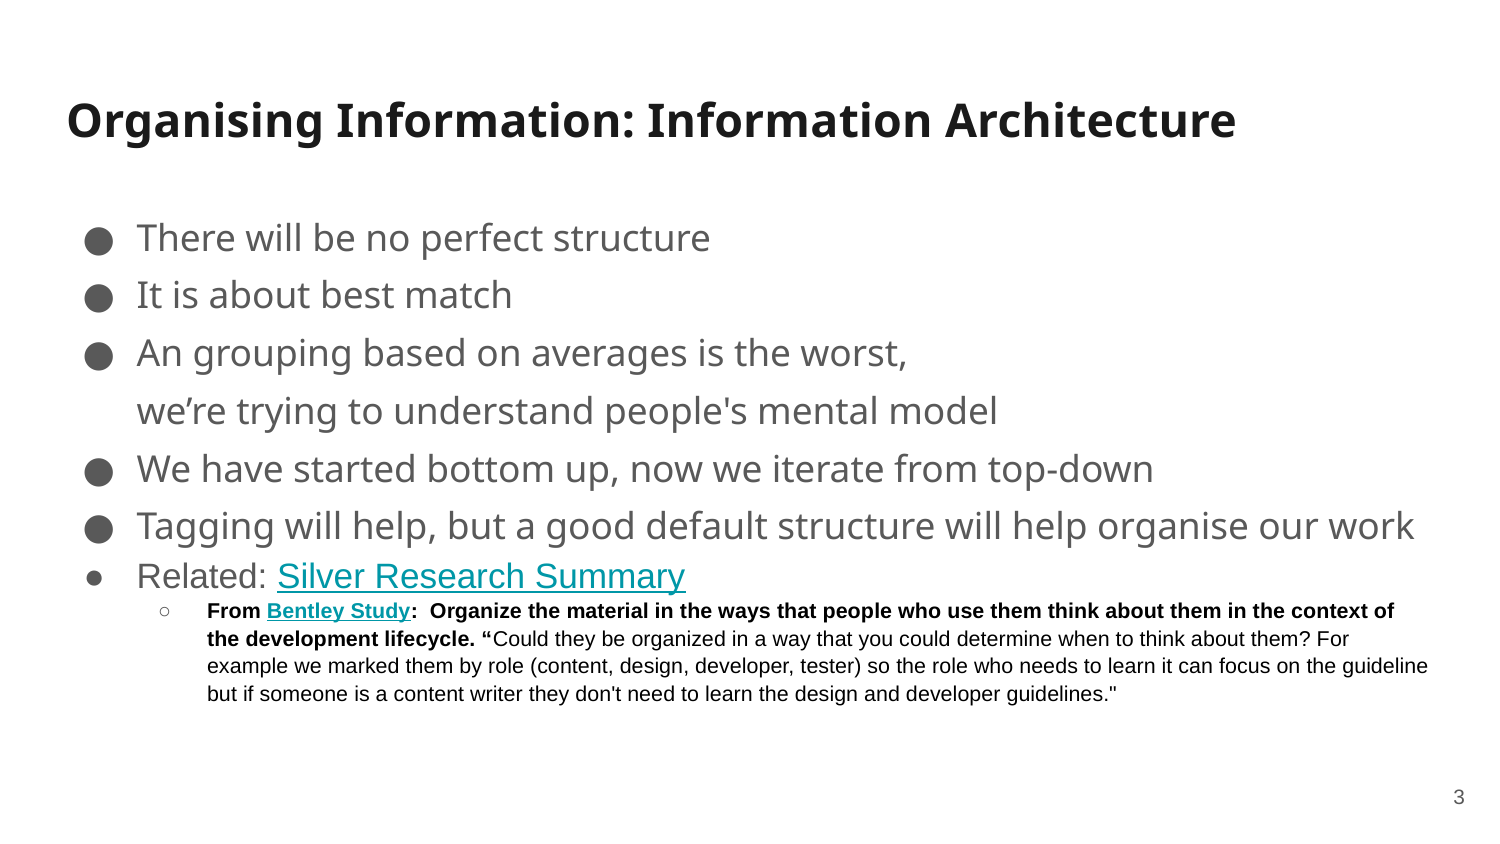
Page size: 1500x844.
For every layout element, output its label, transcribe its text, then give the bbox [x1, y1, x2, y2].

slide_number ‹#› [1389, 764, 1480, 830]
list There will be no perfect structure It is about best match An grouping based on averages is the worst, we’re trying to understand people's mental model We have started bottom up, now we iterate from top-down Tagging will help, but a good default structure will help organise our work Related: Silver Research Summary From Bentley Study: Organize the material in the ways that people who use them think about them in the context of the development lifecycle. “Could they be organized in a way that you could determine when to think about them? For example we marked them by role (content, design, developer, tester) so the role who needs to learn it can focus on the guideline but if someone is a content writer they don't need to learn the design and developer guidelines." [51, 189, 1449, 750]
title Organising Information: Information Architecture [51, 72, 1449, 167]
